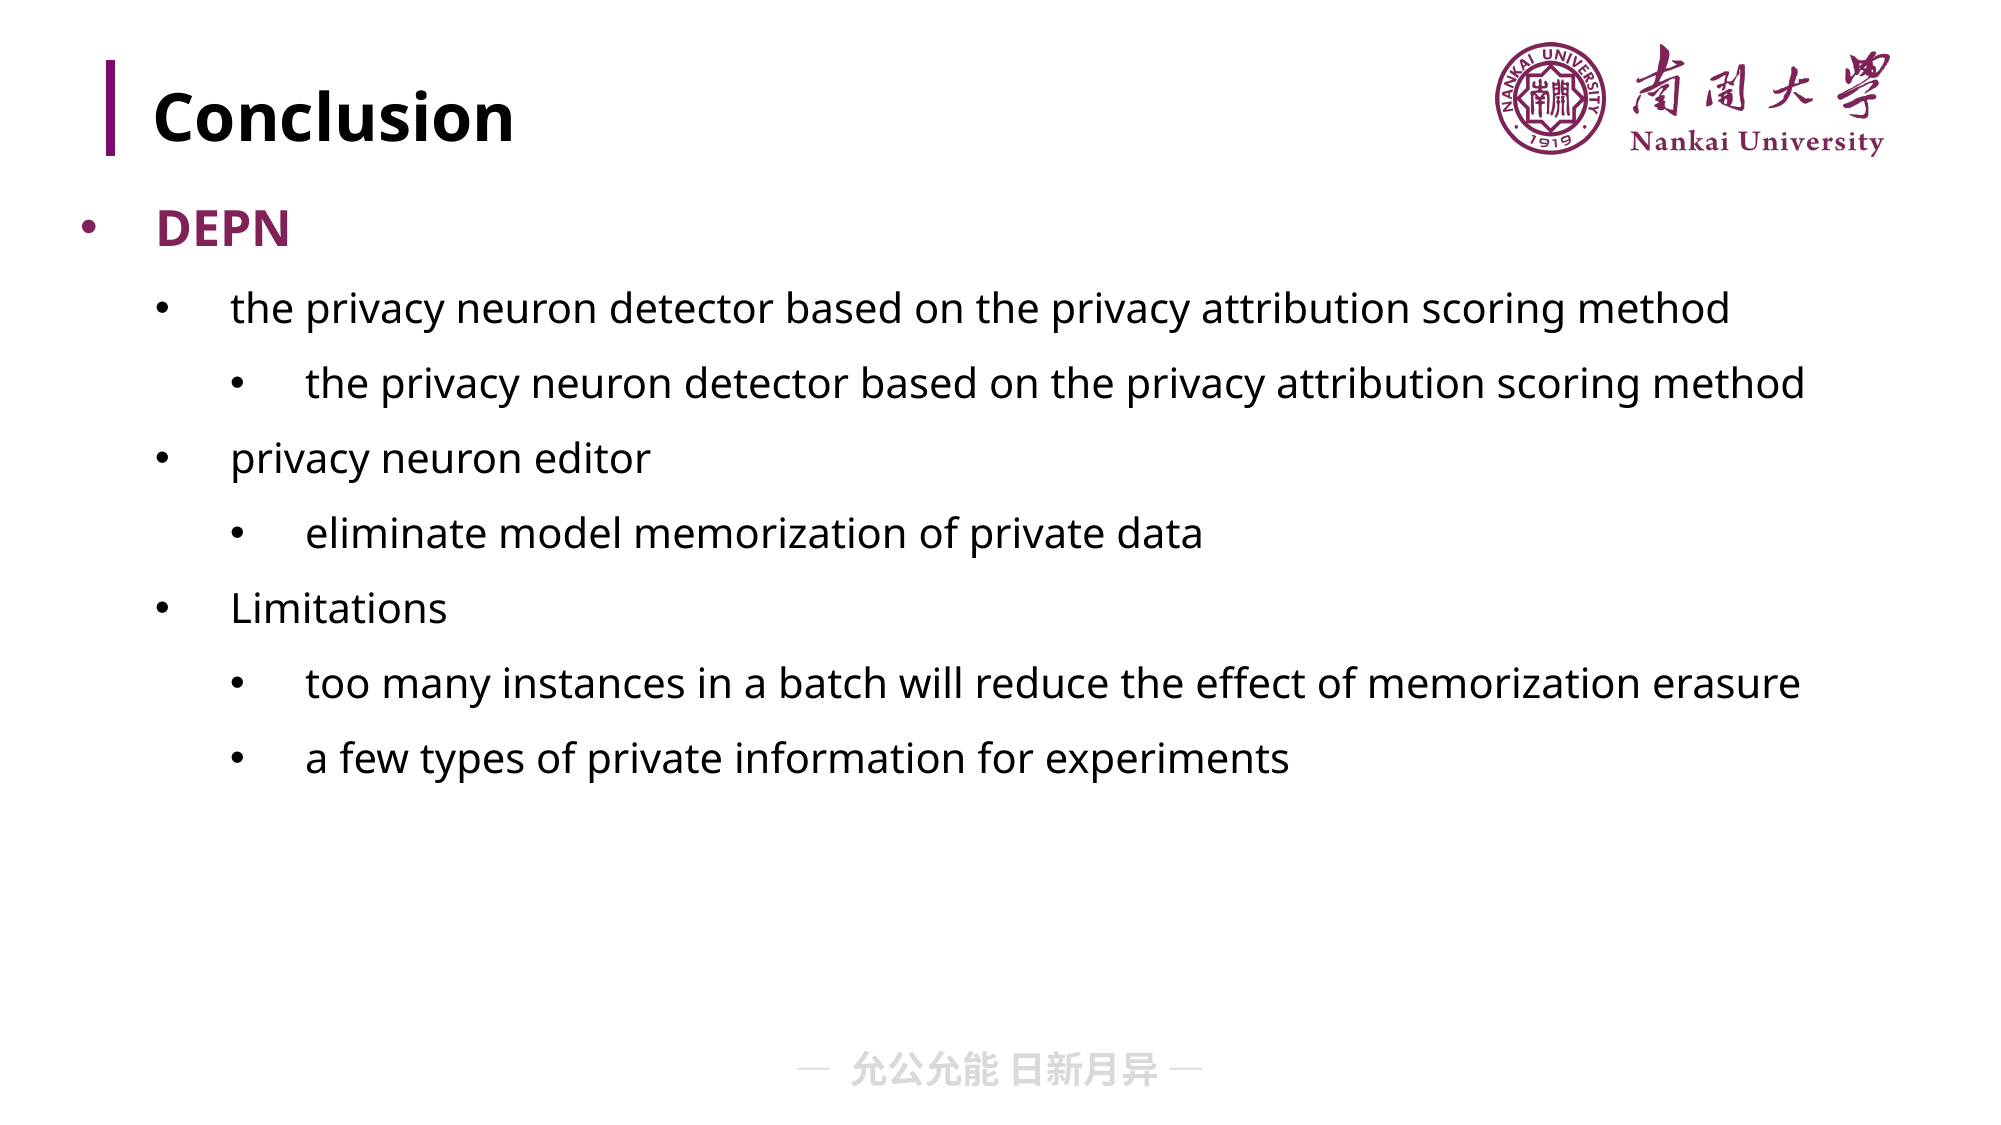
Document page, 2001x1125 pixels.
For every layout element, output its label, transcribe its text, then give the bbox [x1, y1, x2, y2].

title Conclusion [137, 48, 1000, 159]
text_box DEPN the privacy neuron detector based on the privacy attribution scoring method the privacy neuron detector based on the privacy attribution scoring method privacy neuron editor eliminate model memorization of private data Limitations too many instances in a batch will reduce the effect of memorization erasure a few types of private information for experiments [65, 159, 2000, 1061]
picture [1495, 42, 1890, 157]
